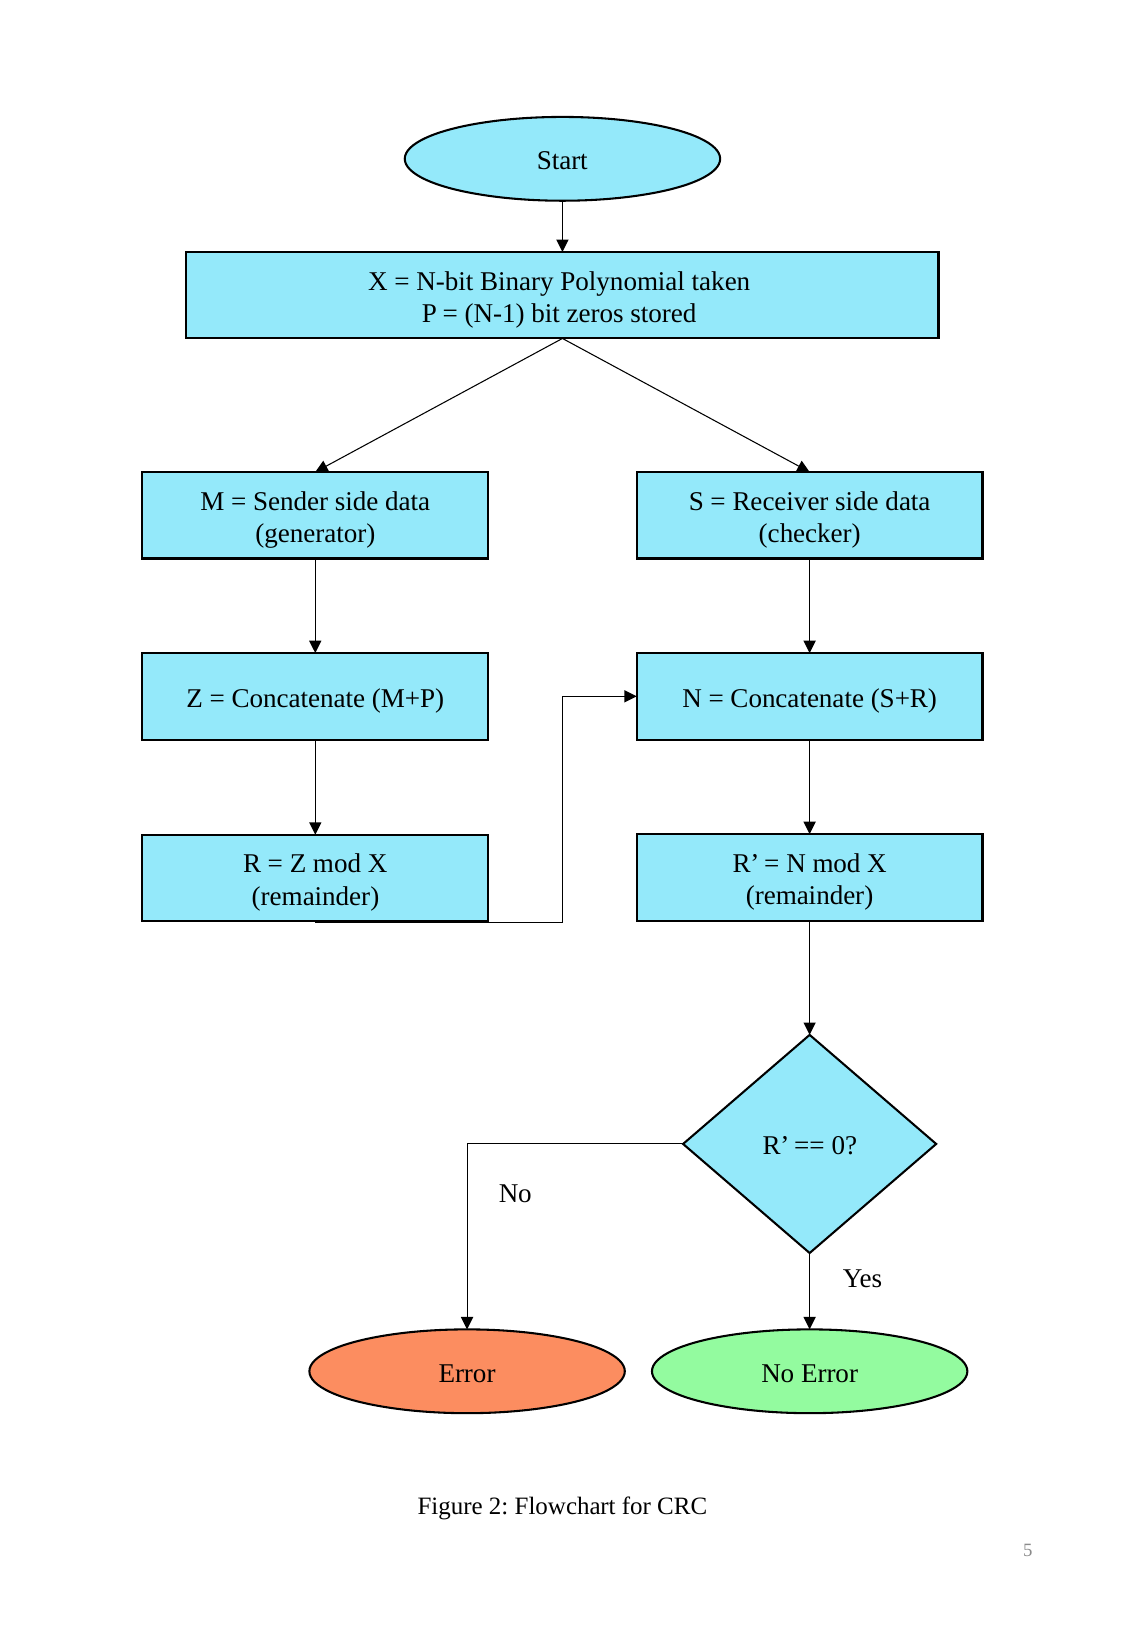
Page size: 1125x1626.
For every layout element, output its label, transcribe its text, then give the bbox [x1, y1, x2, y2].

text_box N = Concatenate (S+R) [636, 652, 984, 741]
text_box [466, 1143, 684, 1330]
text_box X = N-bit Binary Polynomial taken P = (N-1) bit zeros stored [185, 251, 940, 339]
text_box R’ == 0? [682, 1034, 938, 1255]
text_box Yes [828, 1253, 962, 1301]
text_box R’ = N mod X (remainder) [636, 833, 984, 922]
text_box No Error [650, 1328, 969, 1415]
text_box R = Z mod X (remainder) [141, 834, 363, 922]
text_box Start [403, 115, 722, 202]
slide_number 5 [794, 1506, 1048, 1593]
text_box Figure 2: Flowchart for CRC [142, 1482, 983, 1527]
text_box M = Sender side data (generator) [141, 471, 489, 560]
text_box Z = Concatenate (M+P) [141, 652, 363, 741]
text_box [315, 338, 563, 472]
text_box S = Receiver side data (checker) [636, 471, 984, 560]
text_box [363, 647, 589, 970]
text_box Error [308, 1328, 626, 1415]
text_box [563, 338, 810, 472]
